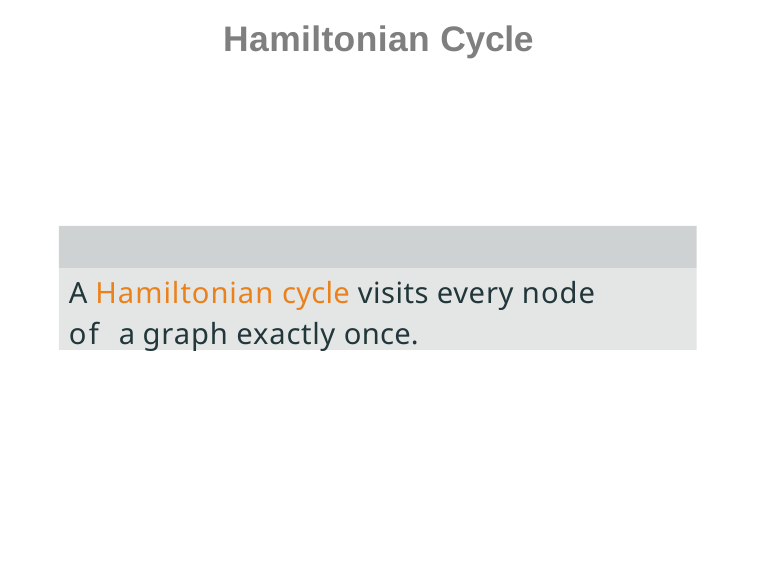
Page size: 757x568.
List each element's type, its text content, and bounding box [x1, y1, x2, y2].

text_box Hamiltonian Cycle [221, 13, 535, 59]
text_box A Hamiltonian cycle visits every node of a graph exactly once. [58, 268, 697, 350]
text_box [58, 225, 697, 268]
